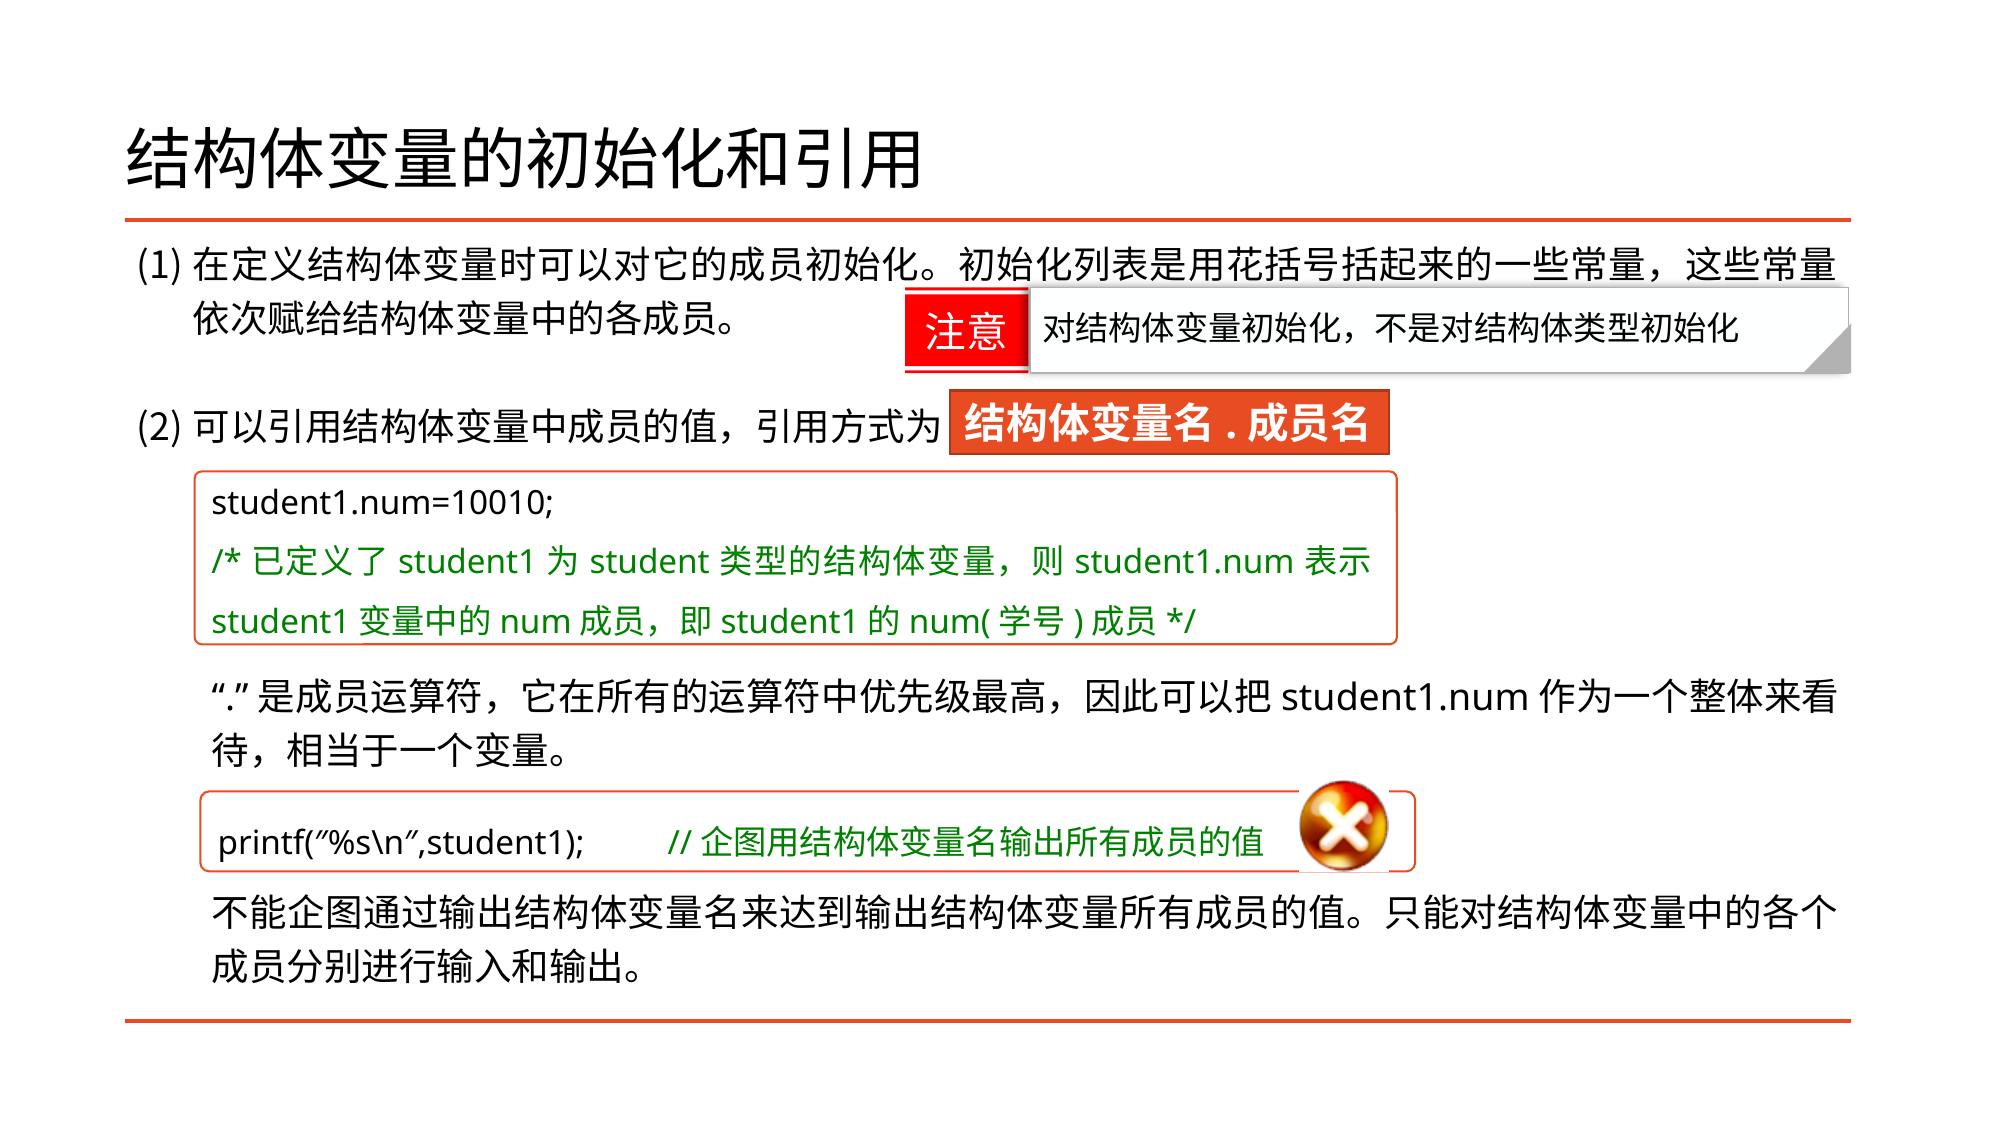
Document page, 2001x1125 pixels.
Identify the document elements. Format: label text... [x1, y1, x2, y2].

title 结构体变量的初始化和引用 [110, 53, 1836, 271]
text_box 结构体变量名.成员名 [949, 389, 1390, 455]
picture [1299, 780, 1389, 872]
text_box printf(″%s\n″,student1); //企图用结构体变量名输出所有成员的值 [199, 790, 1417, 873]
text_box student1.num=10010; /*已定义了student1为student类型的结构体变量，则student1.num表示student1变量中的num成员，即student1的num(学号)成员*/ [193, 470, 1398, 646]
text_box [905, 287, 1852, 374]
